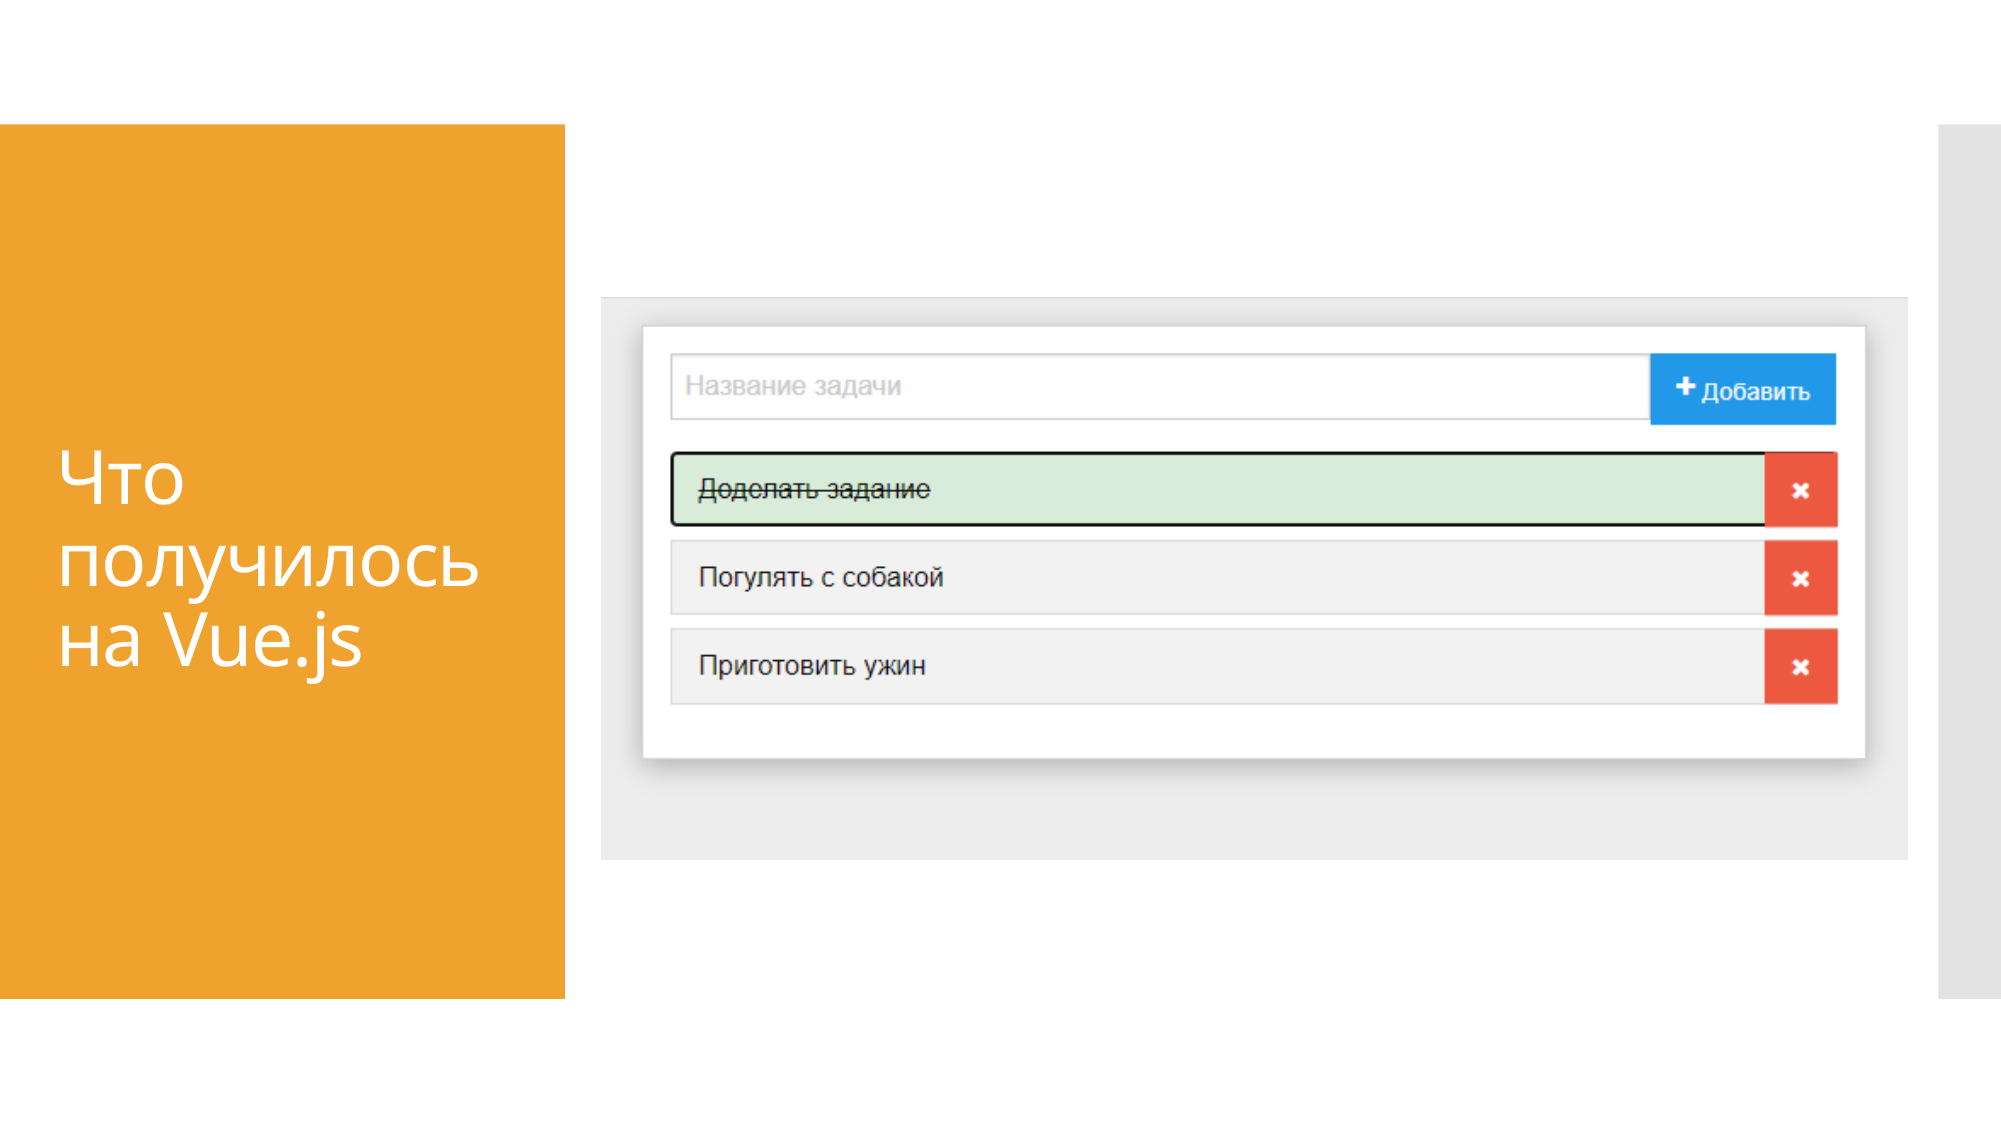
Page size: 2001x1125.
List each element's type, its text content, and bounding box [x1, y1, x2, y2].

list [600, 297, 1908, 860]
title Что получилось на Vue.js [41, 184, 525, 940]
